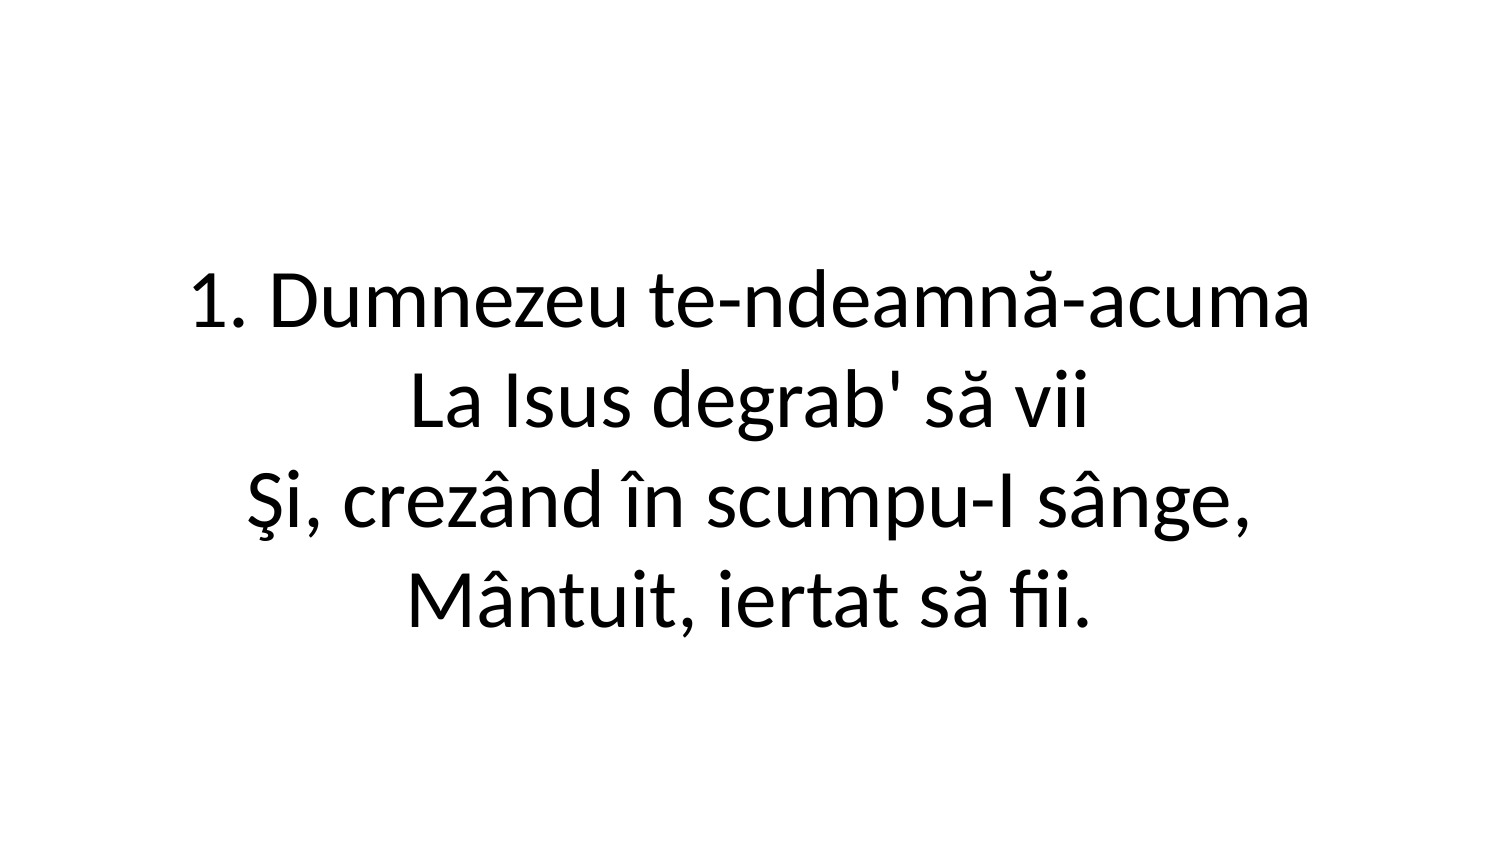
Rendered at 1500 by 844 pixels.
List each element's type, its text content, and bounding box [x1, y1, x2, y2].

text_box 1. Dumnezeu te-ndeamnă-acuma La Isus degrab' să vii Şi, crezând în scumpu-I sânge, Mântuit, iertat să fii. [171, 192, 1329, 652]
